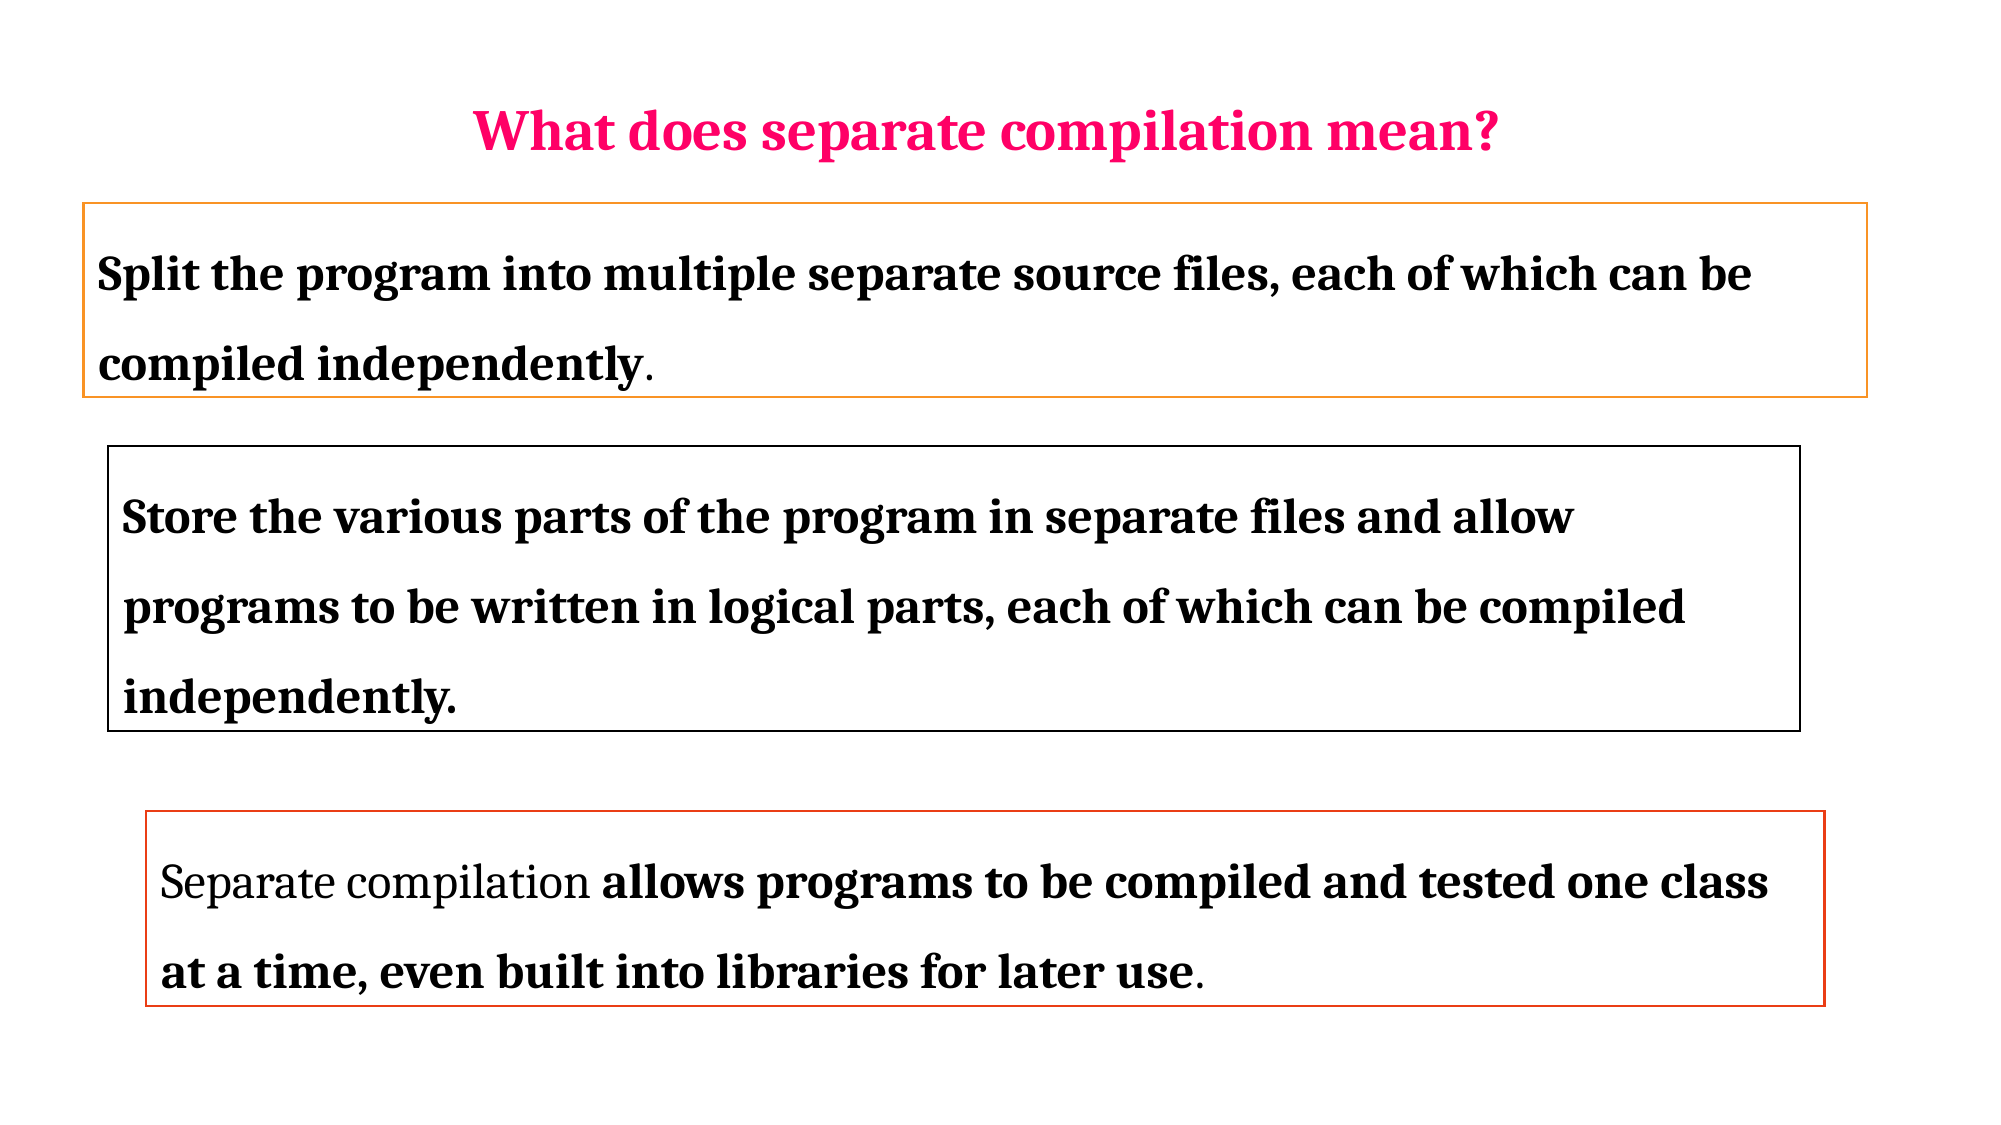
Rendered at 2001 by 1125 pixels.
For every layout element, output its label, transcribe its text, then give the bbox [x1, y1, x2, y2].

text_box Split the program into multiple separate source files, each of which can be compiled independently. [82, 202, 1868, 398]
text_box Store the various parts of the program in separate files and allow programs to be written in logical parts, each of which can be compiled independently. [107, 445, 1801, 732]
text_box What does separate compilation mean? [286, 84, 1688, 170]
text_box Separate compilation allows programs to be compiled and tested one class at a time, even built into libraries for later use. [145, 810, 1826, 1007]
